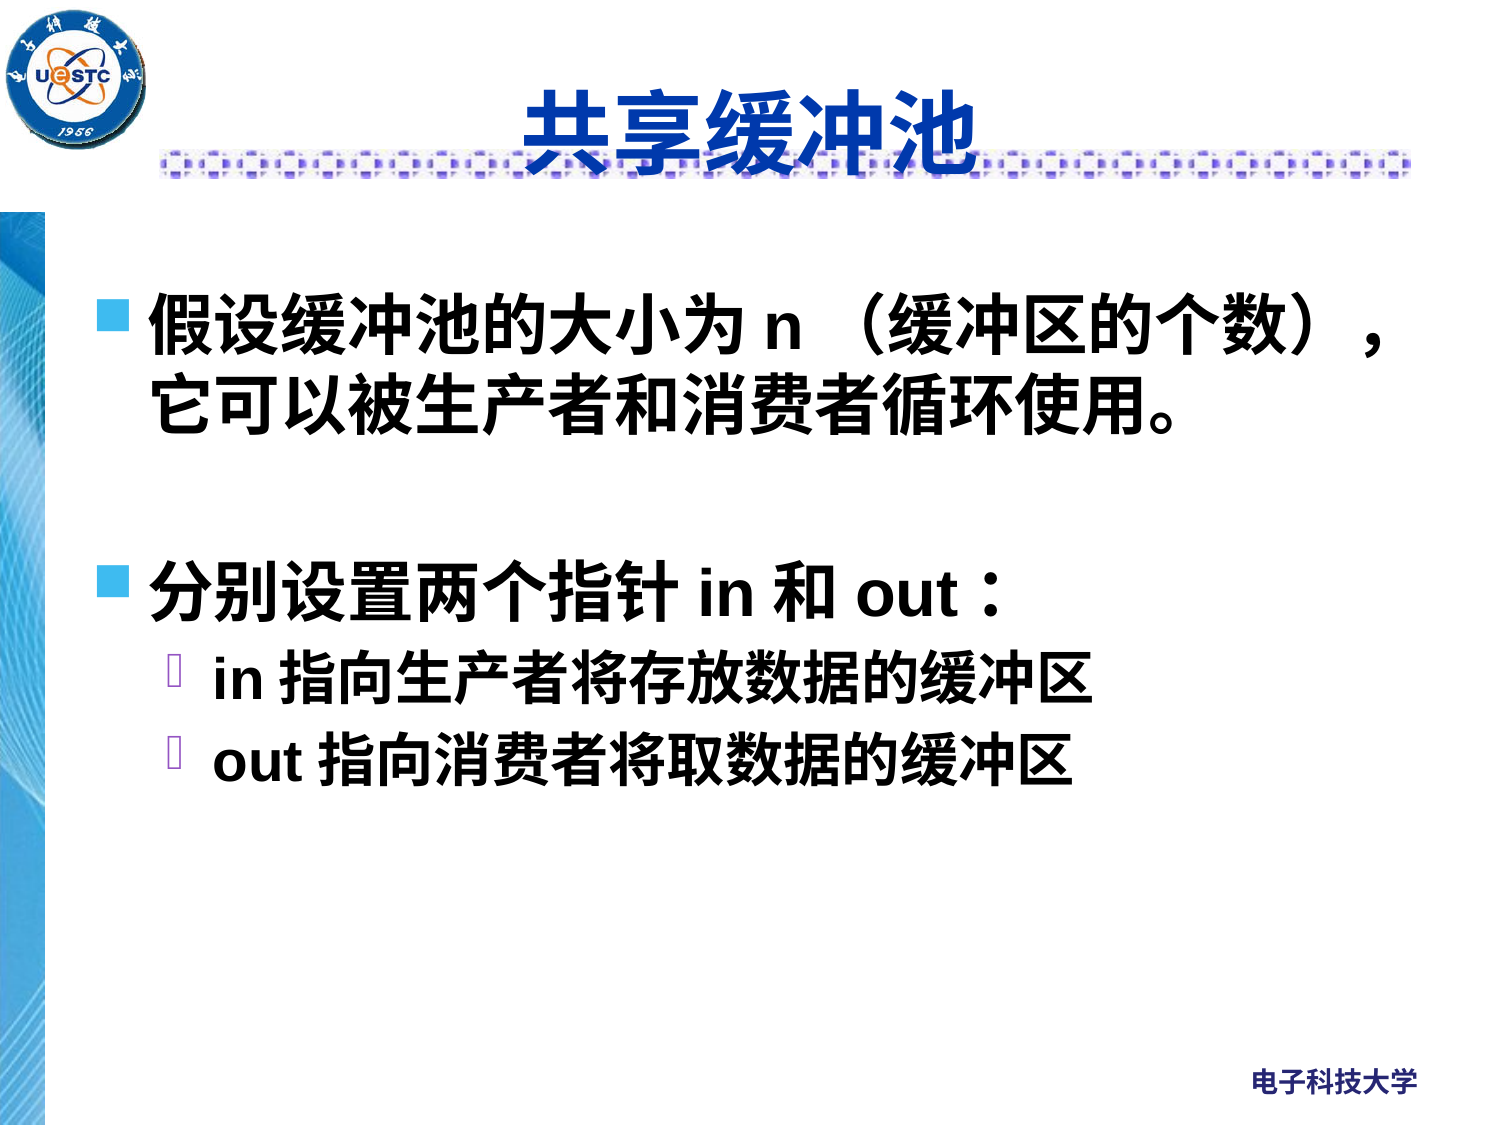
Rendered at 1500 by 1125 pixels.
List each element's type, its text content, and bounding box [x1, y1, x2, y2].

picture [5, 0, 146, 150]
text_box 假设缓冲池的大小为n（缓冲区的个数），它可以被生产者和消费者循环使用。 分别设置两个指针in和out： in指向生产者将存放数据的缓冲区 out指向消费者将取数据的缓冲区 [76, 275, 1424, 988]
text_box 共享缓冲池 [49, 37, 1451, 225]
picture [0, 212, 45, 1125]
